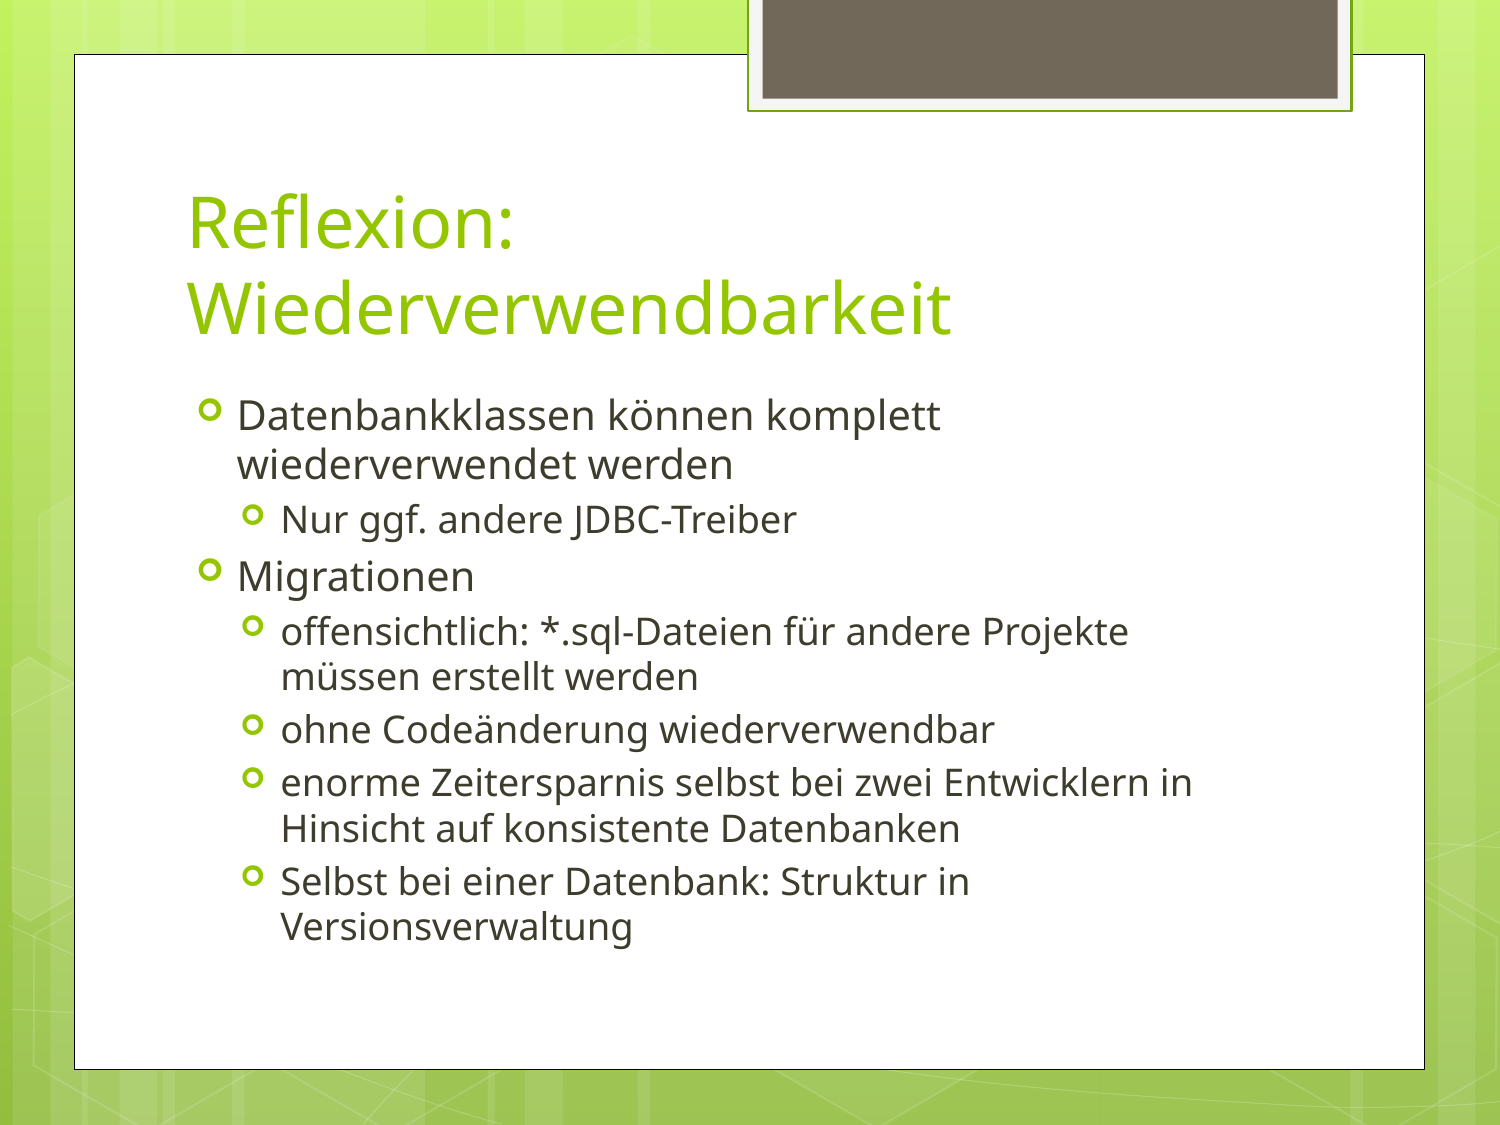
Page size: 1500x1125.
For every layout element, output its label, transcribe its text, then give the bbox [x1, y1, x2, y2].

title Reflexion: Wiederverwendbarkeit [171, 168, 1324, 357]
list Datenbankklassen können komplett wiederverwendet werden Nur ggf. andere JDBC-Treiber Migrationen offensichtlich: *.sql-Dateien für andere Projekte müssen erstellt werden ohne Codeänderung wiederverwendbar enorme Zeitersparnis selbst bei zwei Entwicklern in Hinsicht auf konsistente Datenbanken Selbst bei einer Datenbank: Struktur in Versionsverwaltung [171, 381, 1283, 957]
